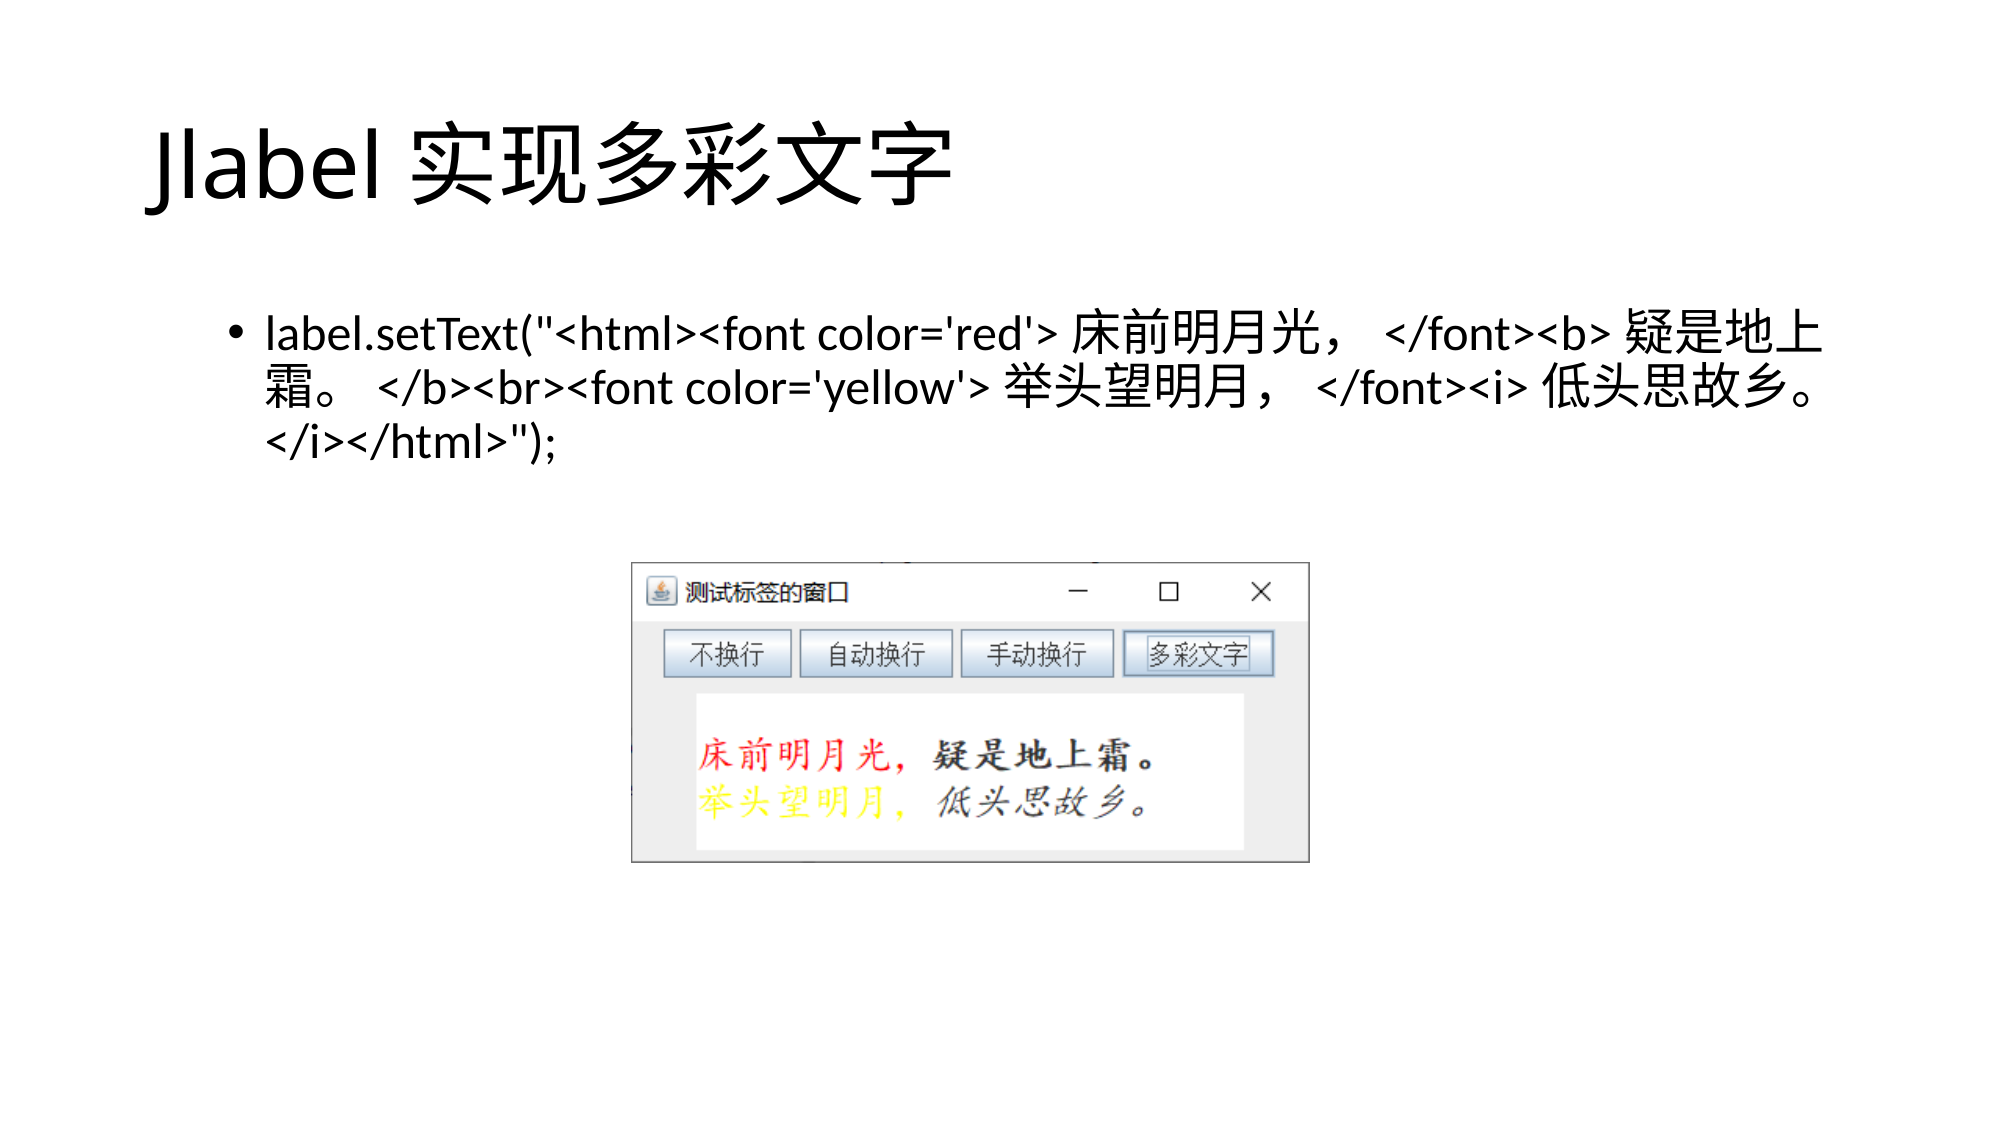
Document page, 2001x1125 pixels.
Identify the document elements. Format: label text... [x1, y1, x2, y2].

title Jlabel实现多彩文字 [137, 59, 1863, 278]
list label.setText("<html><font color='red'>床前明月光，</font><b>疑是地上霜。</b><br><font color='yellow'>举头望明月，</font><i>低头思故乡。</i></html>"); [137, 299, 1863, 1014]
picture [631, 562, 1310, 863]
